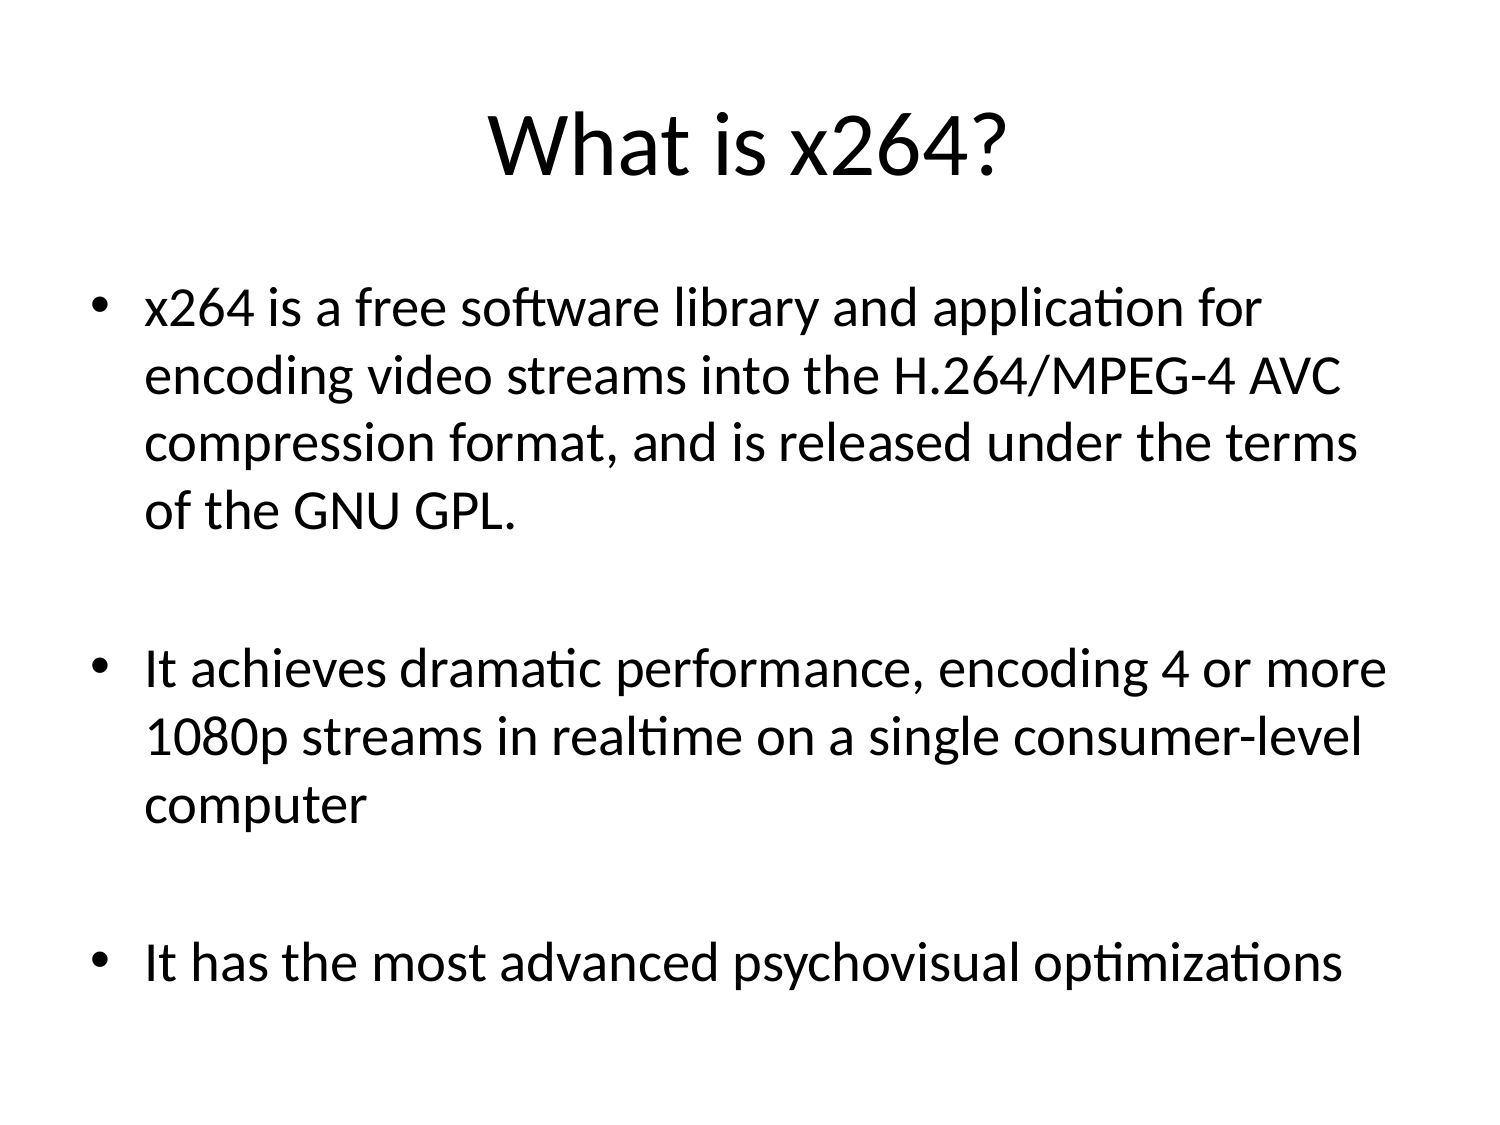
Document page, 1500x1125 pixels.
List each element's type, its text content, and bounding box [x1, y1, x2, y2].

list x264 is a free software library and application for encoding video streams into the H.264/MPEG-4 AVC compression format, and is released under the terms of the GNU GPL. It achieves dramatic performance, encoding 4 or more 1080p streams in realtime on a single consumer-level computer It has the most advanced psychovisual optimizations [75, 262, 1425, 1005]
title What is x264? [75, 45, 1425, 233]
